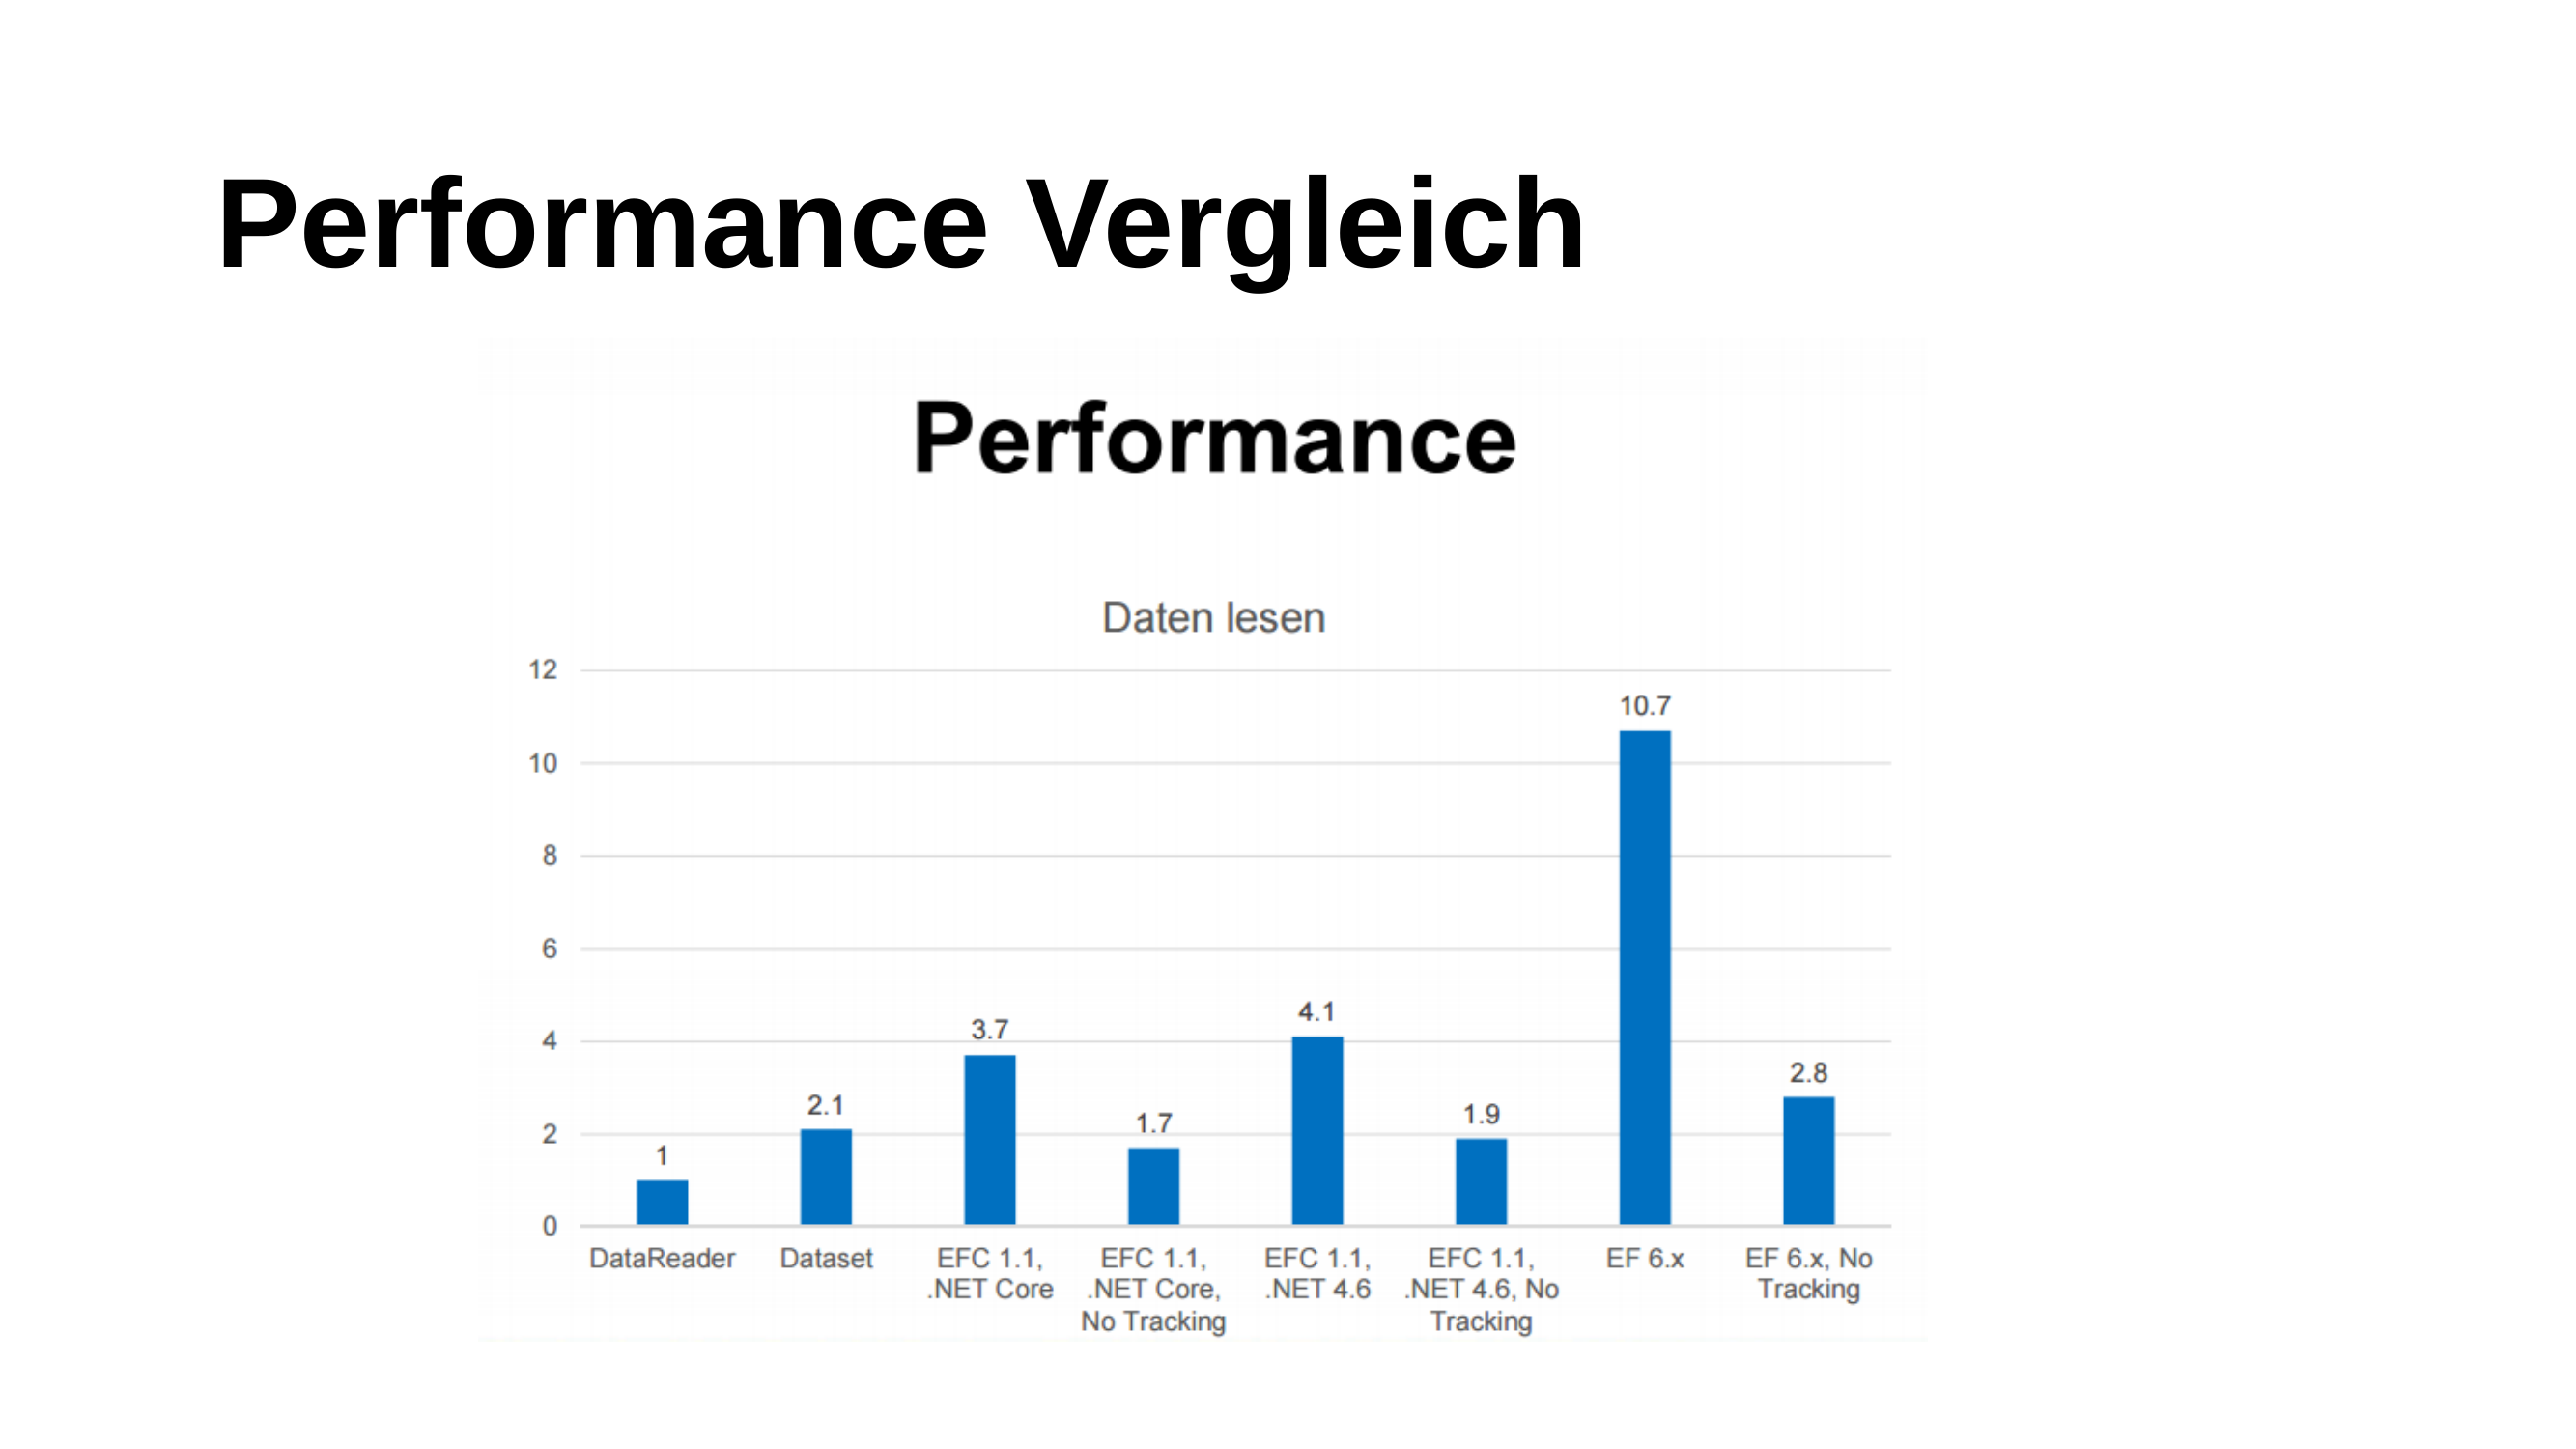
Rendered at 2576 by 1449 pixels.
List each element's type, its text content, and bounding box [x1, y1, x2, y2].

picture [478, 337, 1928, 1342]
title Performance Vergleich [201, 132, 2375, 300]
